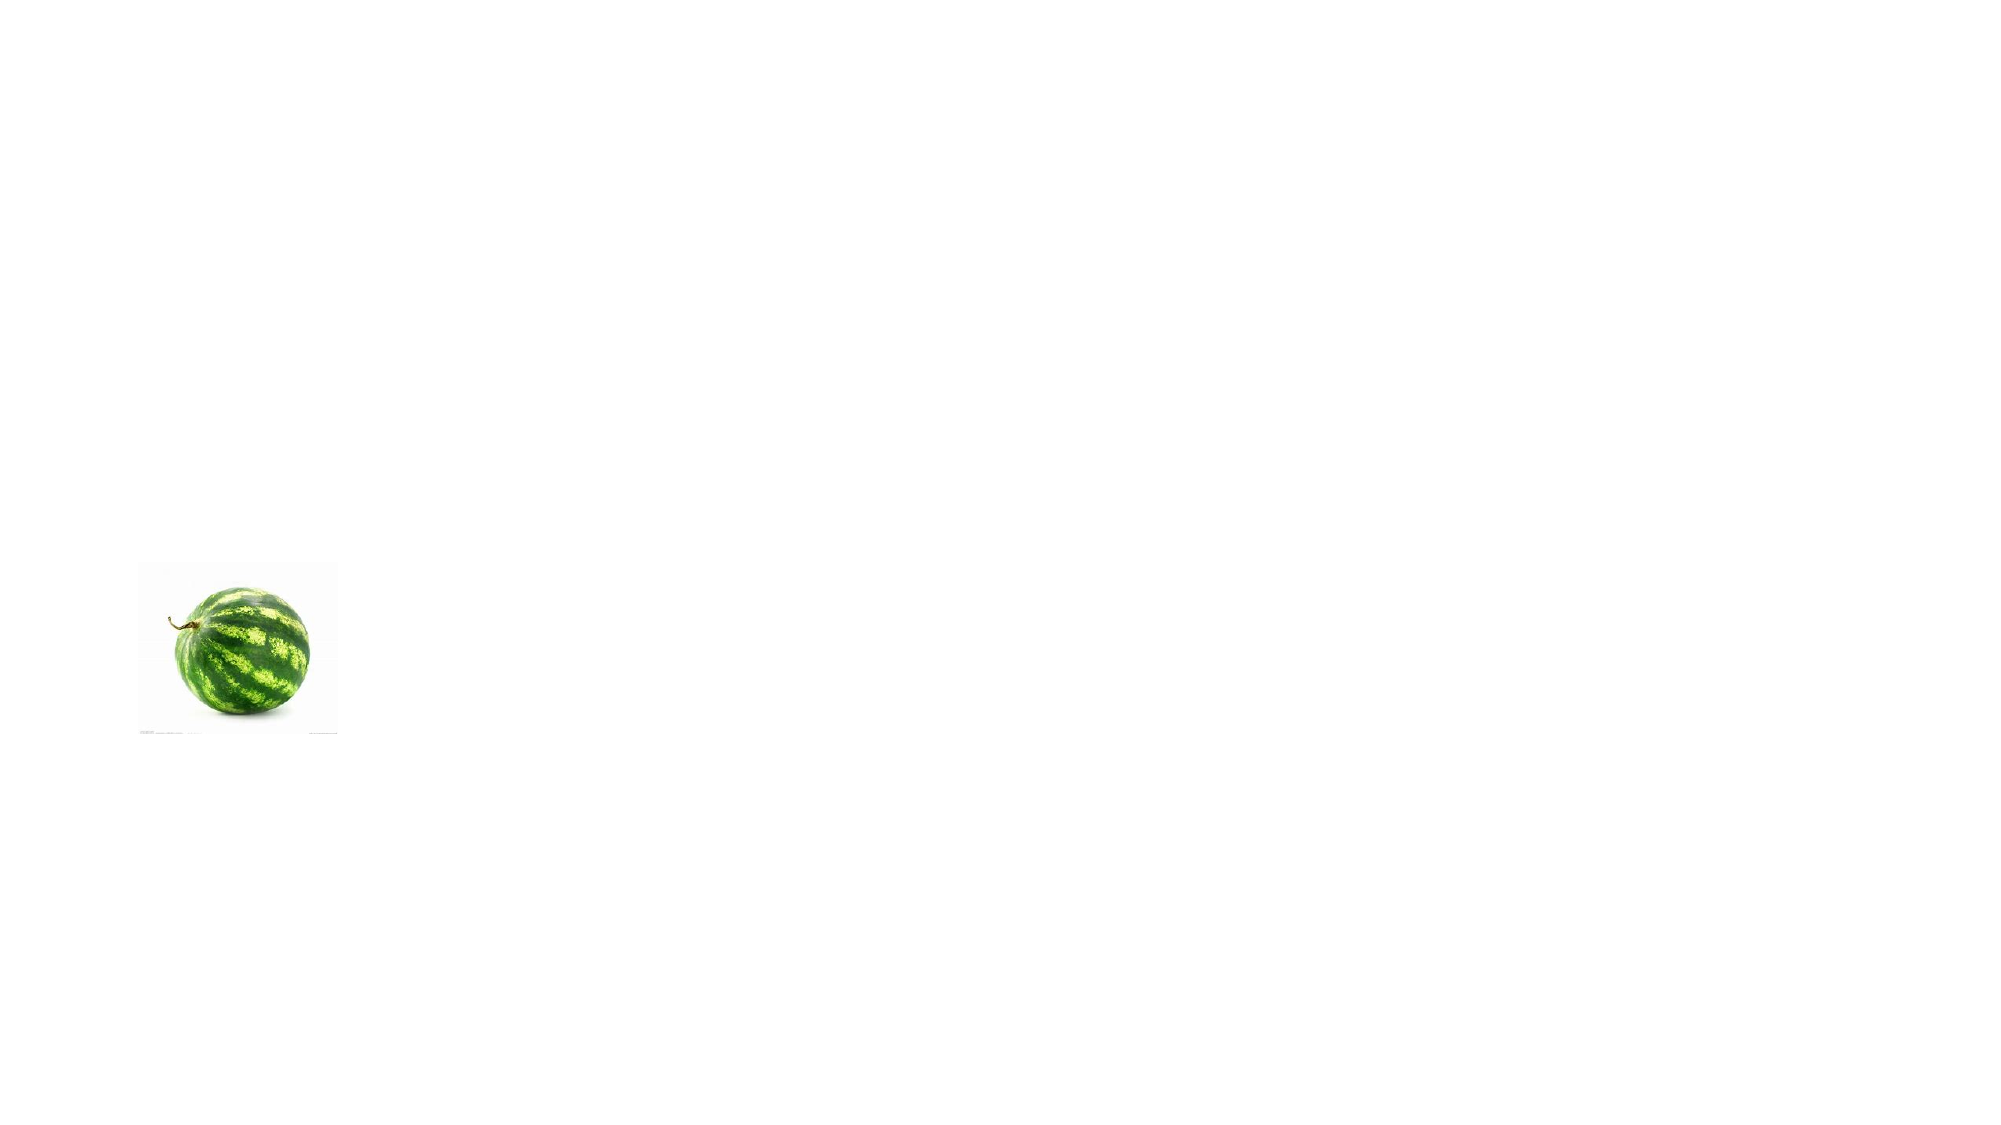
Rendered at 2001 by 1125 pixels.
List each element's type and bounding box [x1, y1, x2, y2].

picture [138, 562, 338, 734]
